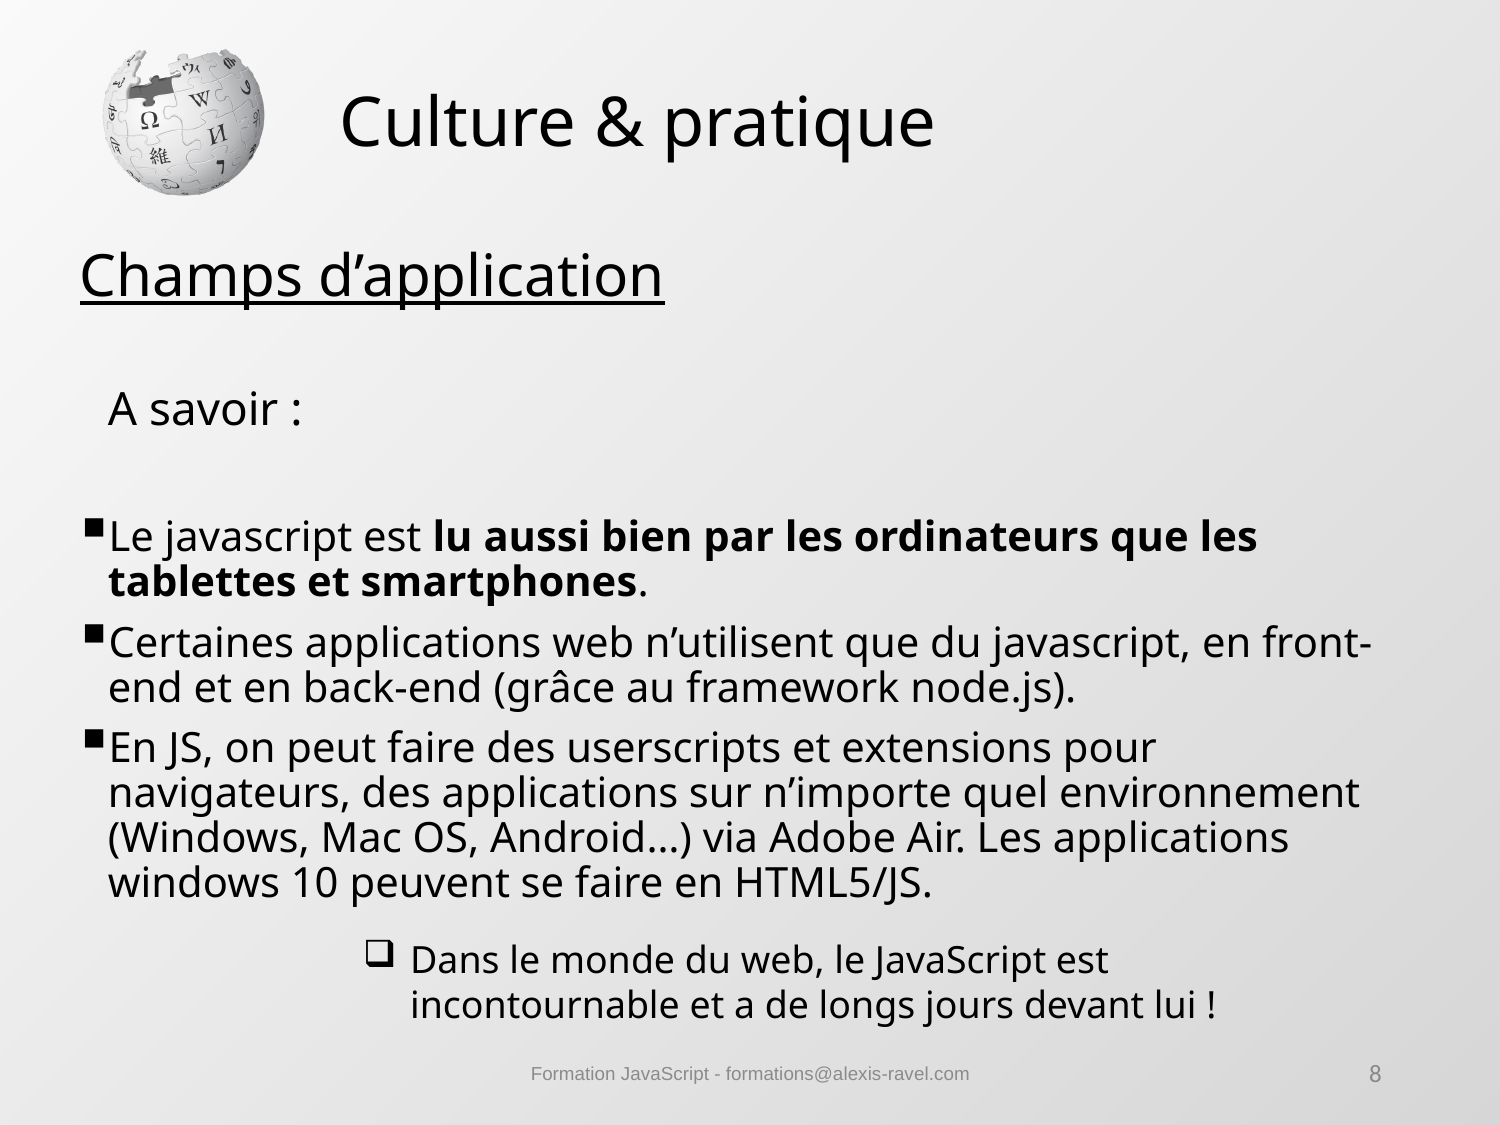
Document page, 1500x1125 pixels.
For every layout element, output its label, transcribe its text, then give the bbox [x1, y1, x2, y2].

list Champs d’application A savoir : Le javascript est lu aussi bien par les ordinateurs que les tablettes et smartphones. Certaines applications web n’utilisent que du javascript, en front-end et en back-end (grâce au framework node.js). En JS, on peut faire des userscripts et extensions pour navigateurs, des applications sur n’importe quel environnement (Windows, Mac OS, Android…) via Adobe Air. Les applications windows 10 peuvent se faire en HTML5/JS. [64, 172, 1415, 1059]
title Culture & pratique [324, 42, 1365, 172]
text_box Dans le monde du web, le JavaScript est incontournable et a de longs jours devant lui ! [348, 928, 1270, 1034]
picture [100, 42, 265, 200]
slide_number 8 [1059, 1042, 1397, 1103]
footer Formation JavaScript - formations@alexis-ravel.com [496, 1042, 1004, 1103]
